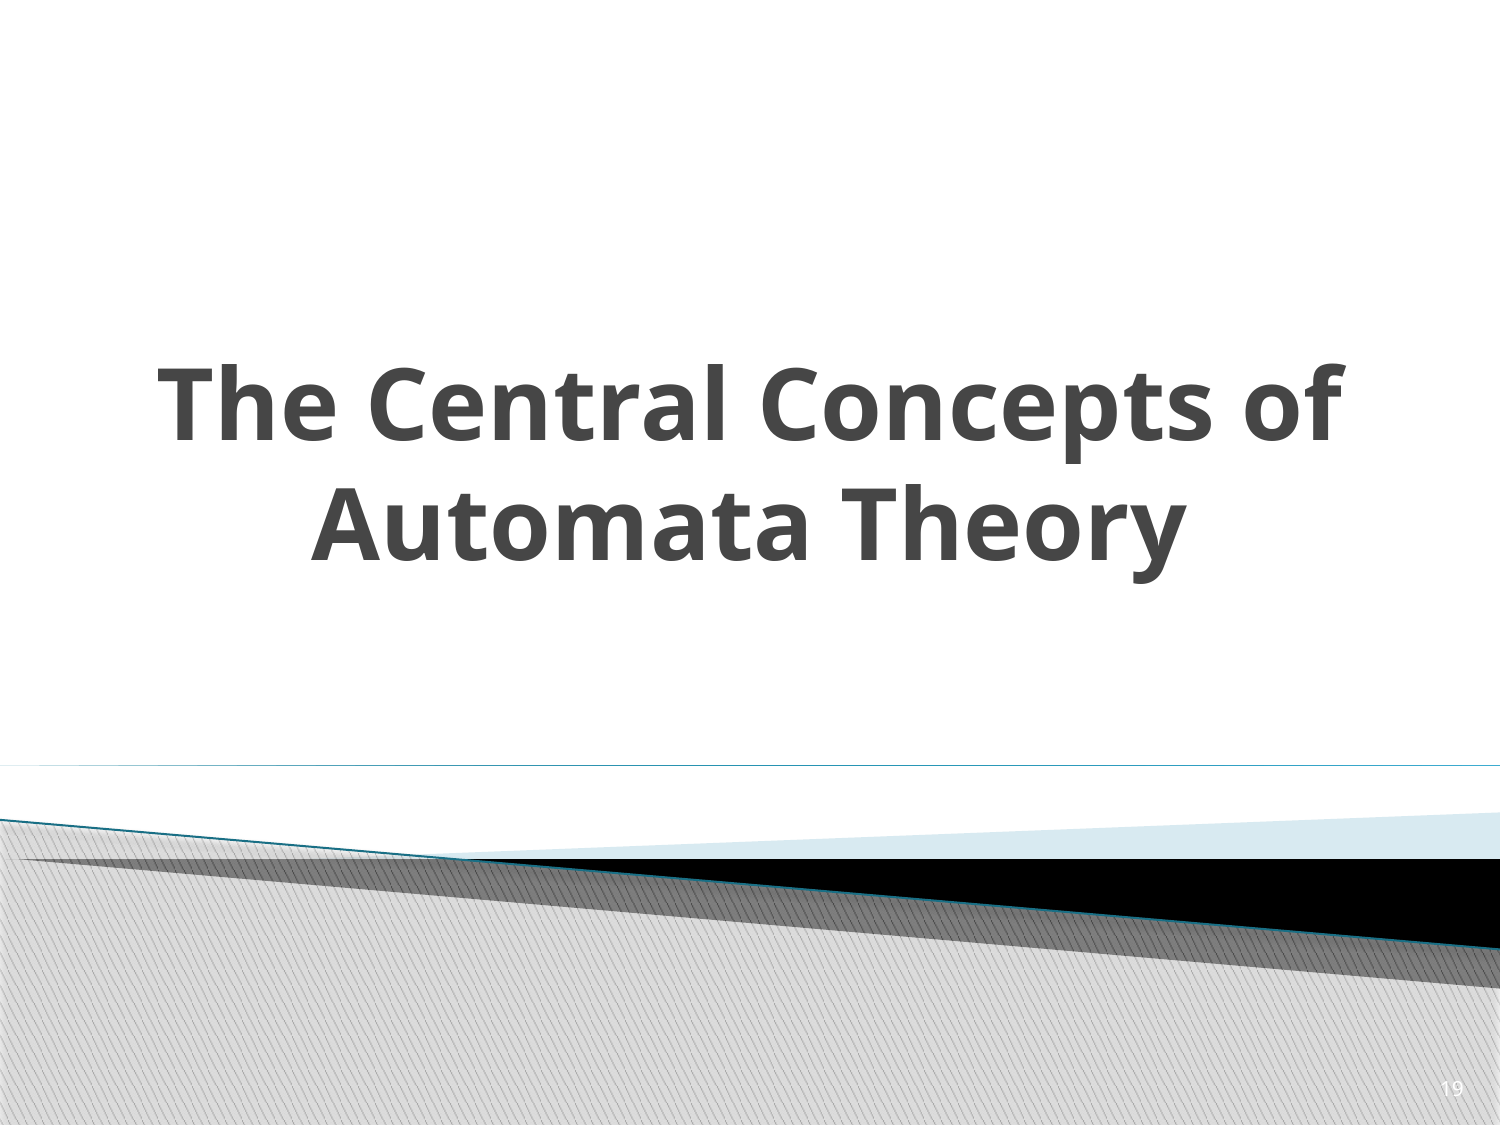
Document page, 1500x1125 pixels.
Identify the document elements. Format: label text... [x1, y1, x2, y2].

slide_number 19 [1418, 1051, 1479, 1112]
title The Central Concepts of Automata Theory [112, 287, 1388, 588]
picture [5, 859, 1500, 989]
